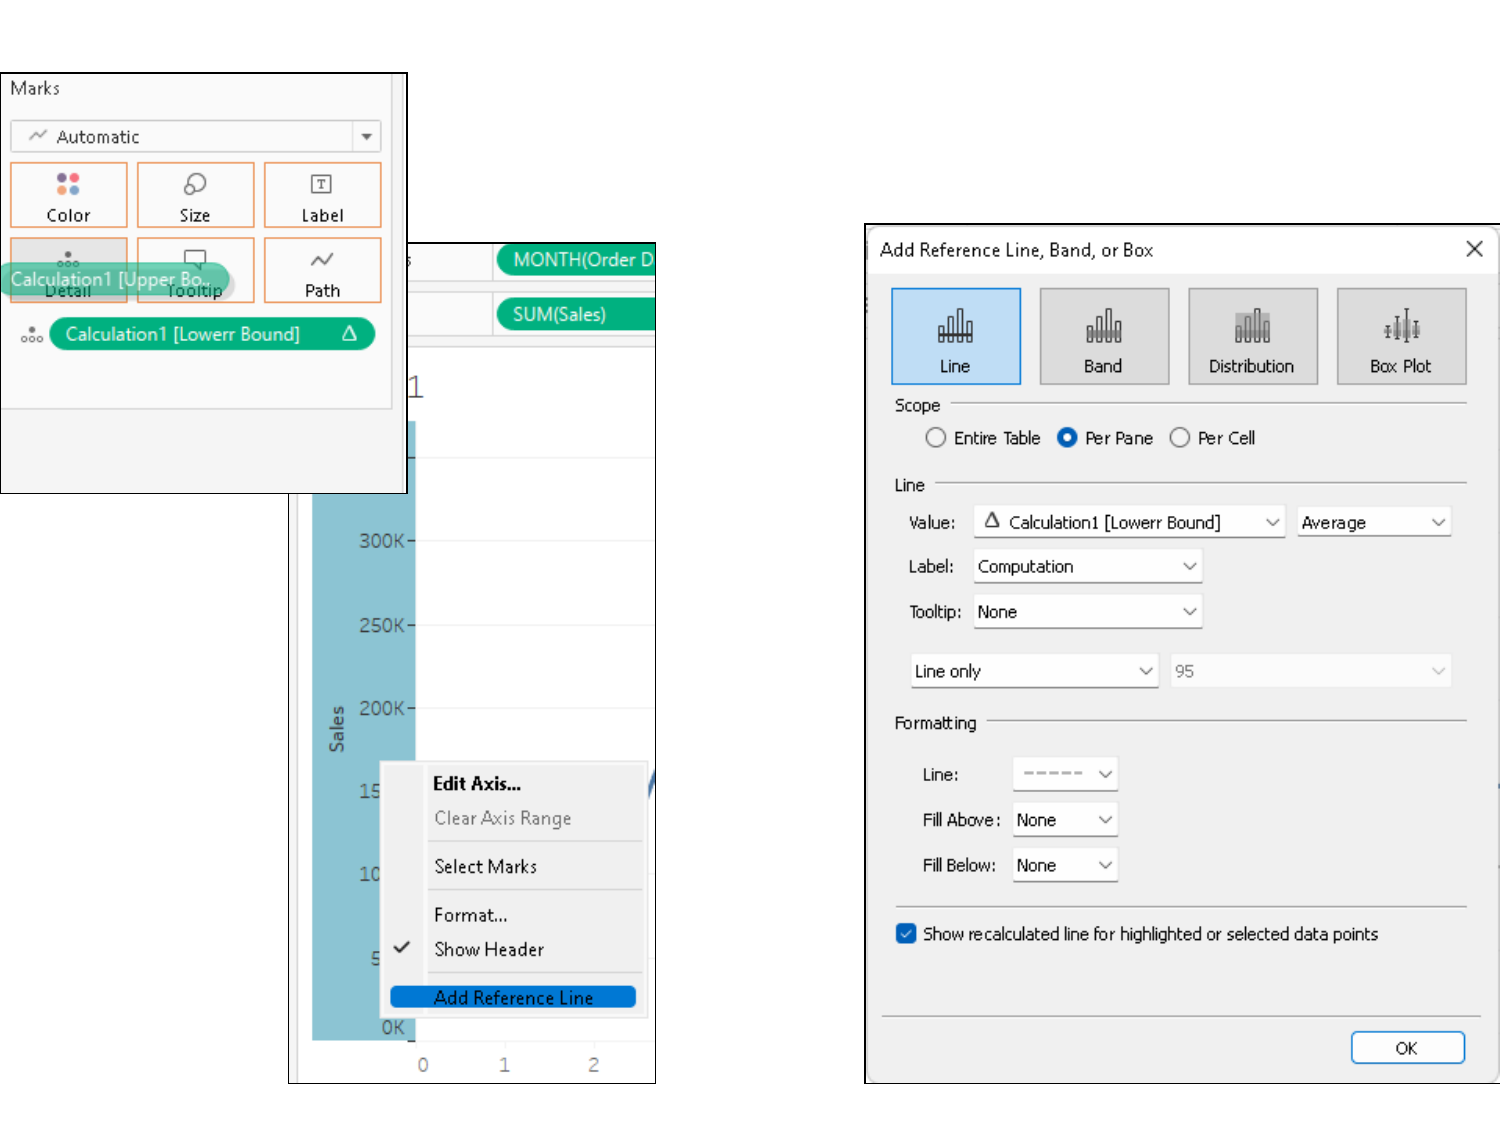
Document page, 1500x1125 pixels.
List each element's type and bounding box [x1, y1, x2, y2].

picture [1, 73, 656, 1083]
picture [865, 224, 1500, 1083]
